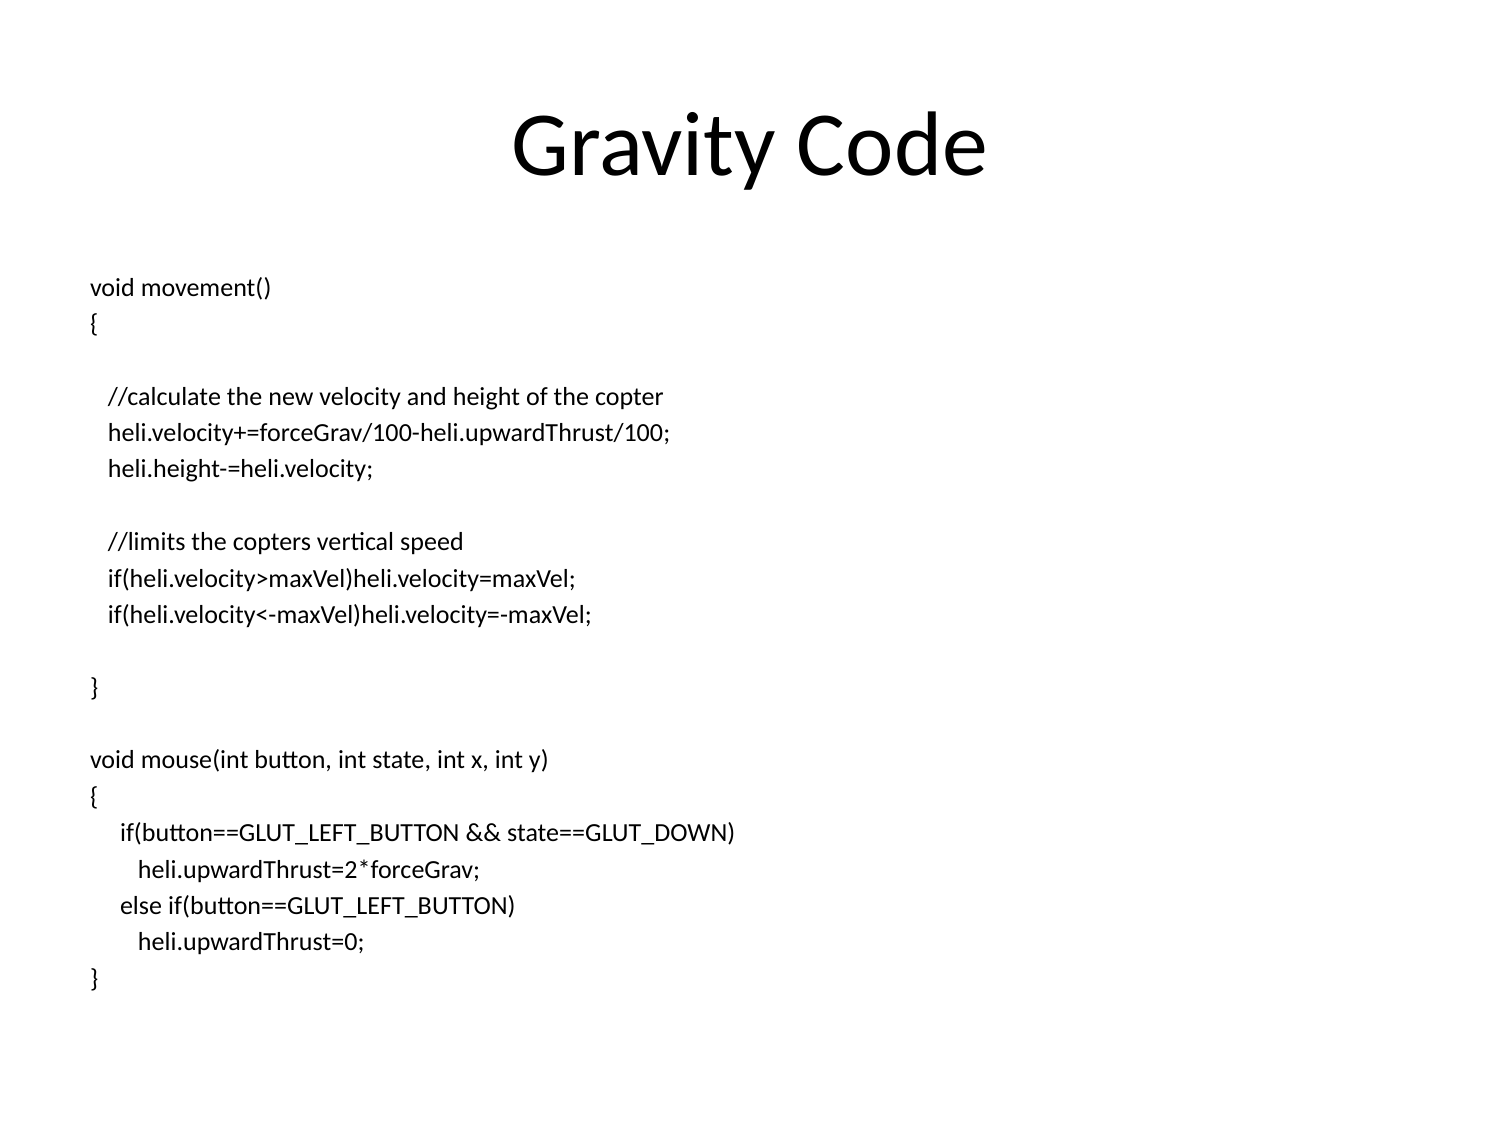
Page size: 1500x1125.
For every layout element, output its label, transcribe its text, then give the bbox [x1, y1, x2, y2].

title Gravity Code [75, 45, 1425, 233]
list void movement() { //calculate the new velocity and height of the copter heli.velocity+=forceGrav/100-heli.upwardThrust/100; heli.height-=heli.velocity; //limits the copters vertical speed if(heli.velocity>maxVel)heli.velocity=maxVel; if(heli.velocity<-maxVel)heli.velocity=-maxVel; } void mouse(int button, int state, int x, int y) { if(button==GLUT_LEFT_BUTTON && state==GLUT_DOWN) heli.upwardThrust=2*forceGrav; else if(button==GLUT_LEFT_BUTTON) heli.upwardThrust=0; } [75, 262, 1425, 1005]
